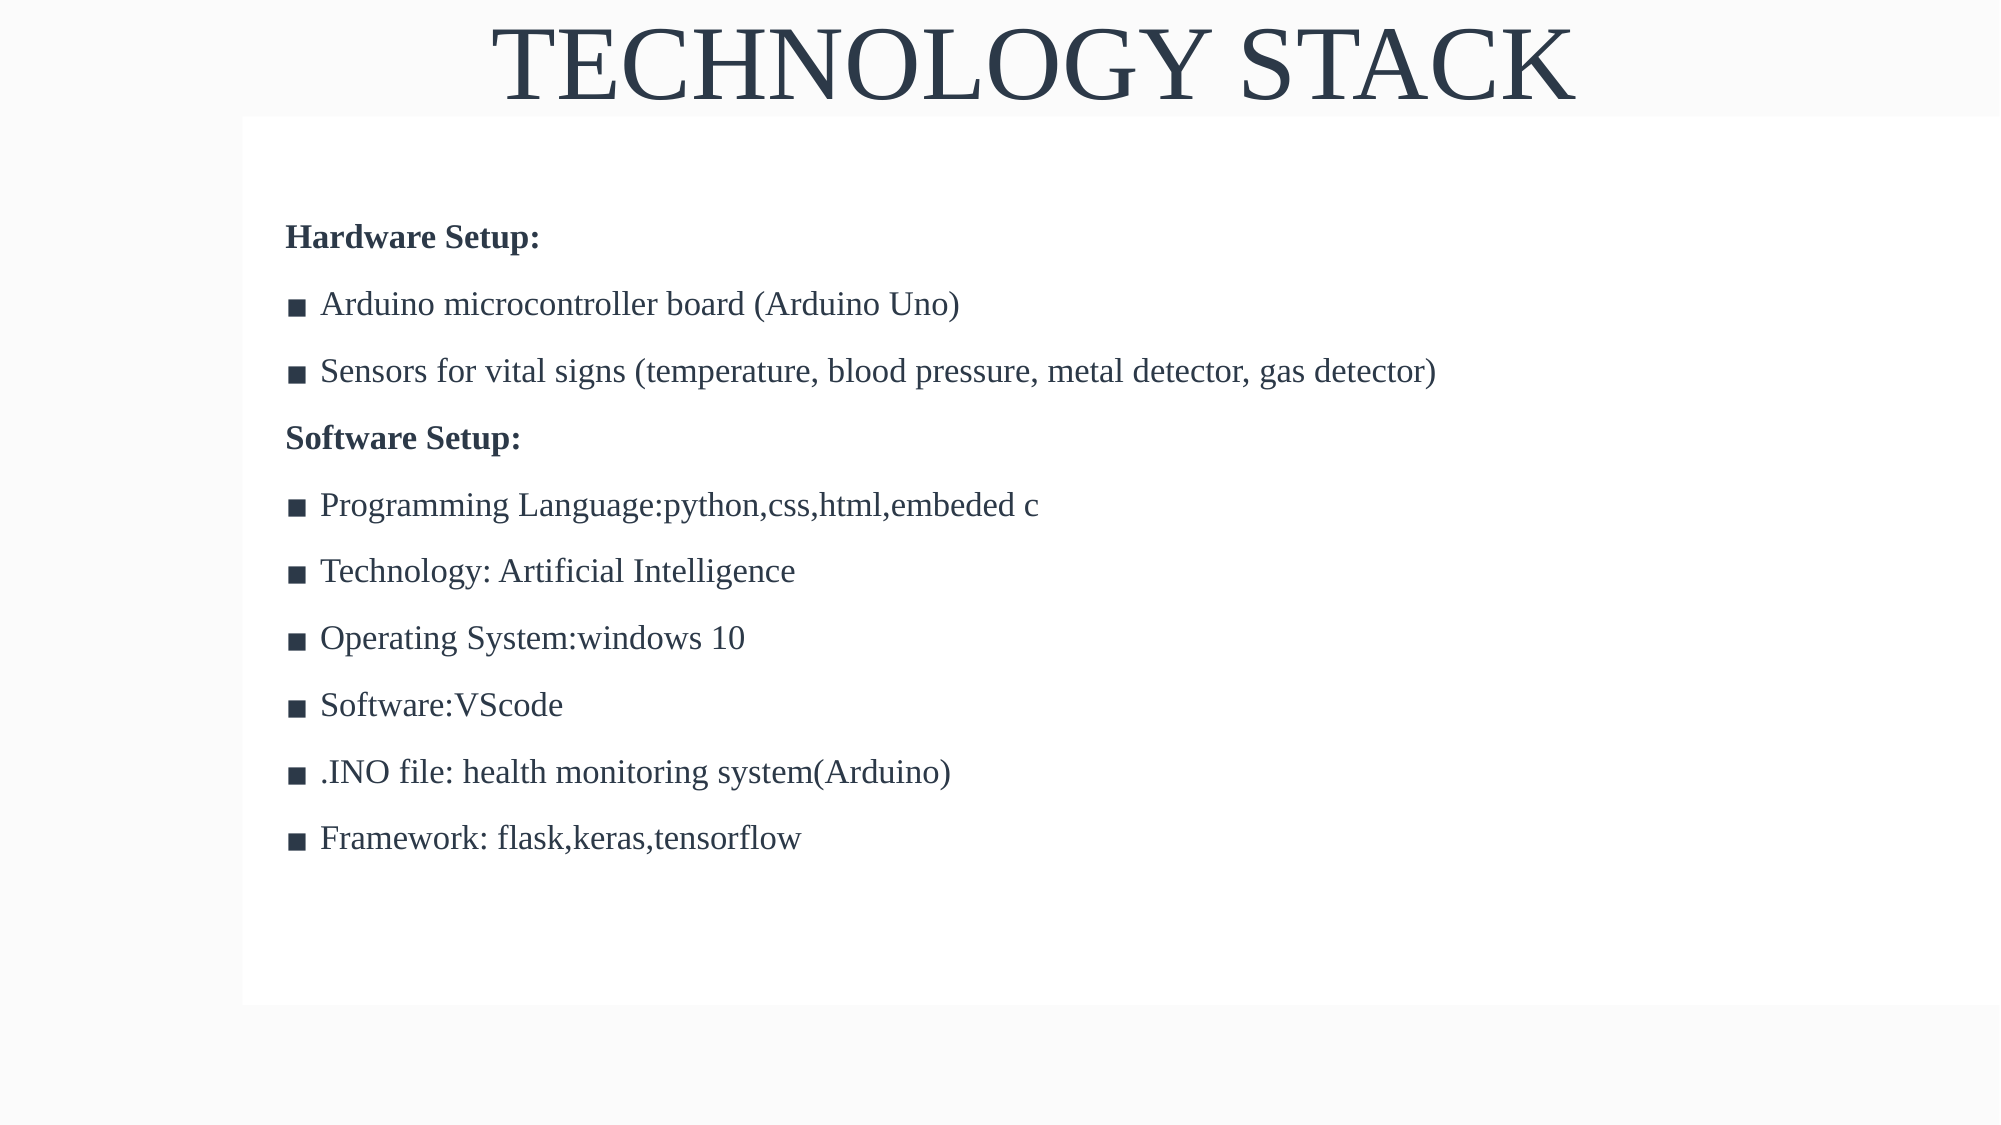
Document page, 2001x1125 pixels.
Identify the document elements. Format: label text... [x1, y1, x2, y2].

title TECHNOLOGY STACK [476, 0, 1870, 130]
list Hardware Setup: Arduino microcontroller board (Arduino Uno) Sensors for vital signs (temperature, blood pressure, metal detector, gas detector) Software Setup: Programming Language:python,css,html,embeded c Technology: Artificial Intelligence Operating System:windows 10 Software:VScode .INO file: health monitoring system(Arduino) Framework: flask,keras,tensorflow [270, 186, 2000, 877]
